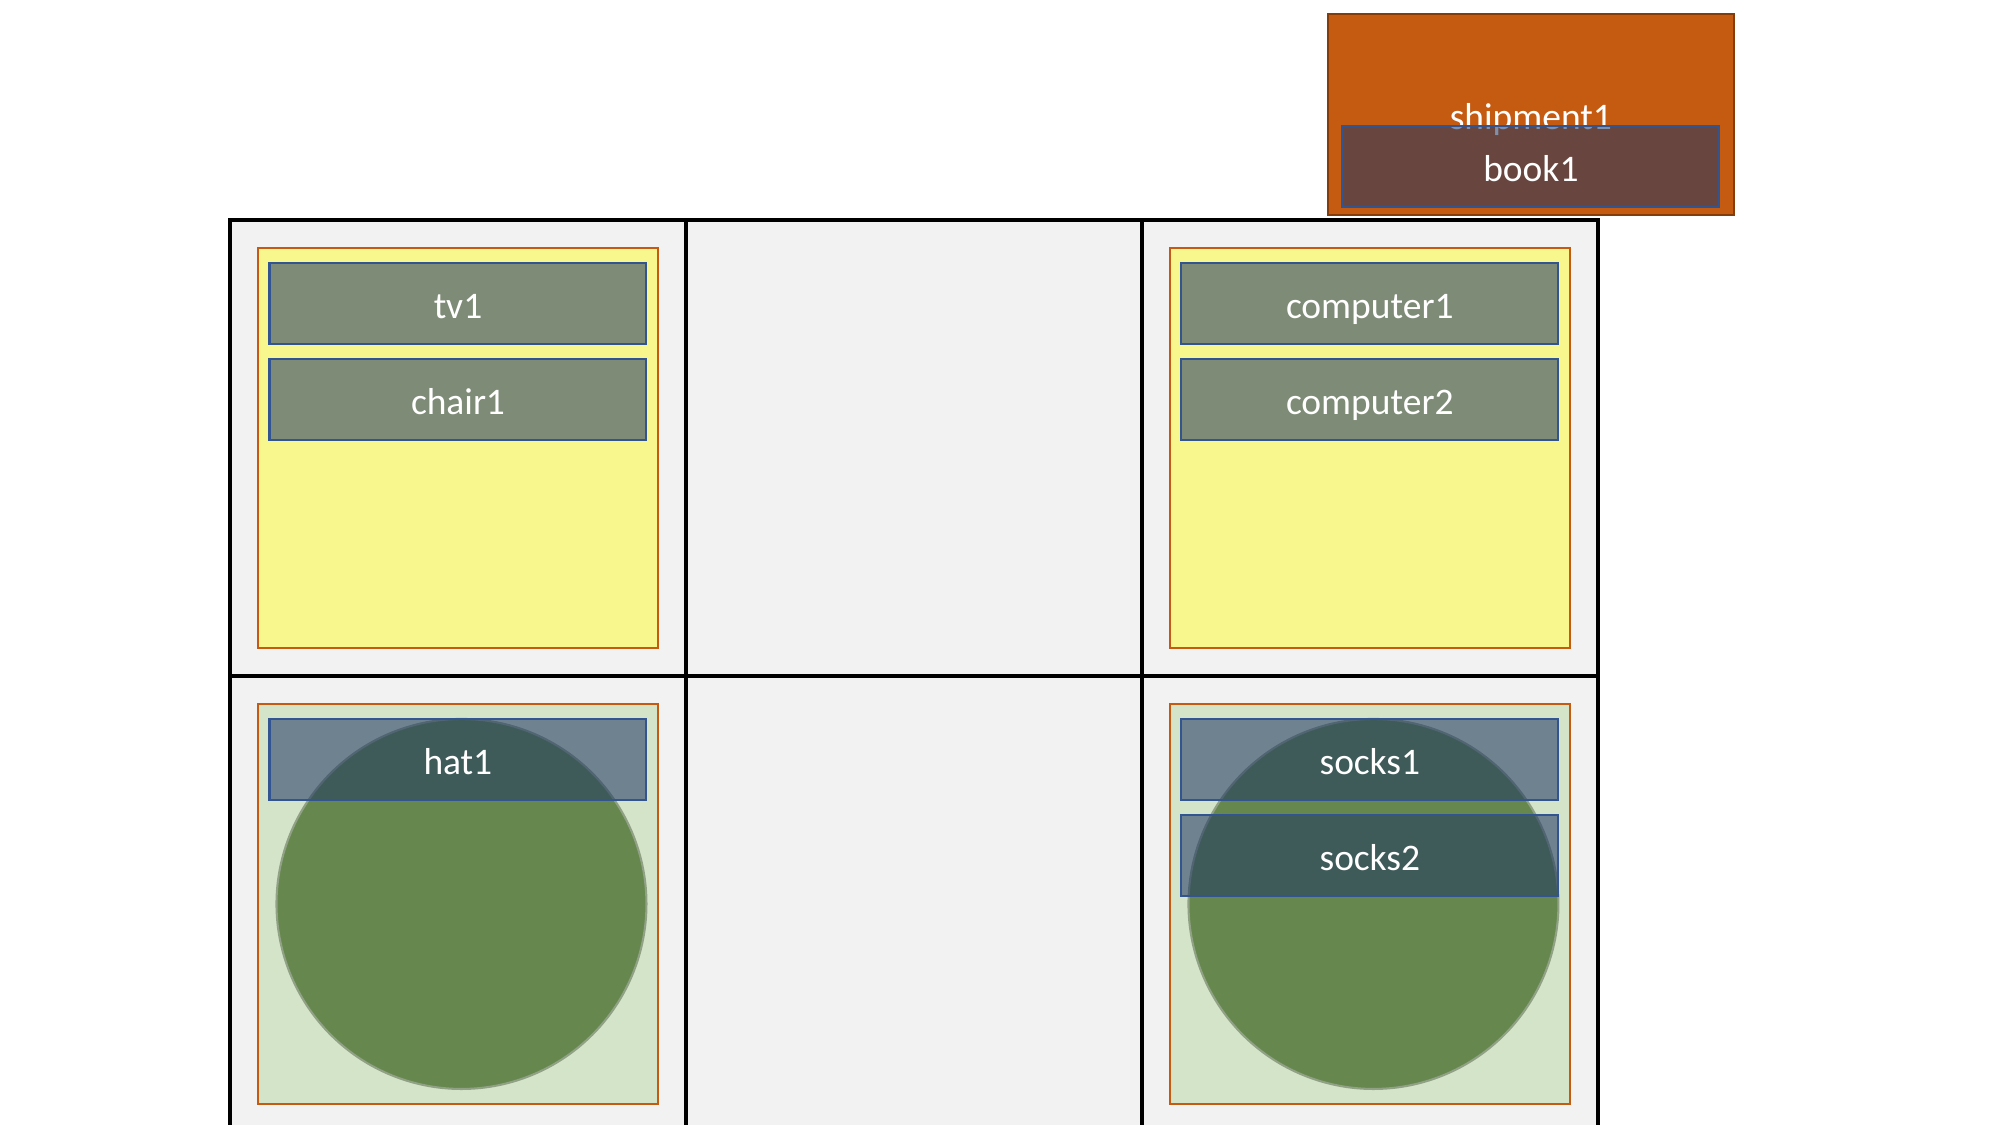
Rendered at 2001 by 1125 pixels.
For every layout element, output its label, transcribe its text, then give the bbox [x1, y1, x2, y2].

text_box chair1 [268, 358, 647, 441]
text_box [229, 219, 685, 675]
text_box computer2 [1180, 358, 1559, 441]
text_box [1169, 703, 1571, 1105]
text_box hat1 [268, 718, 647, 801]
text_box [1143, 677, 1599, 1125]
text_box [229, 675, 685, 1125]
text_box [257, 703, 659, 1105]
text_box computer1 [1180, 262, 1559, 345]
text_box tv1 [268, 262, 647, 345]
text_box shipment1 [1327, 13, 1735, 216]
text_box socks2 [1180, 814, 1559, 897]
text_box [1169, 247, 1571, 649]
text_box [257, 247, 659, 649]
text_box [1141, 219, 1599, 677]
text_box [685, 675, 1143, 1125]
text_box book1 [1341, 125, 1720, 208]
text_box [685, 219, 1141, 675]
text_box socks1 [1180, 718, 1559, 801]
